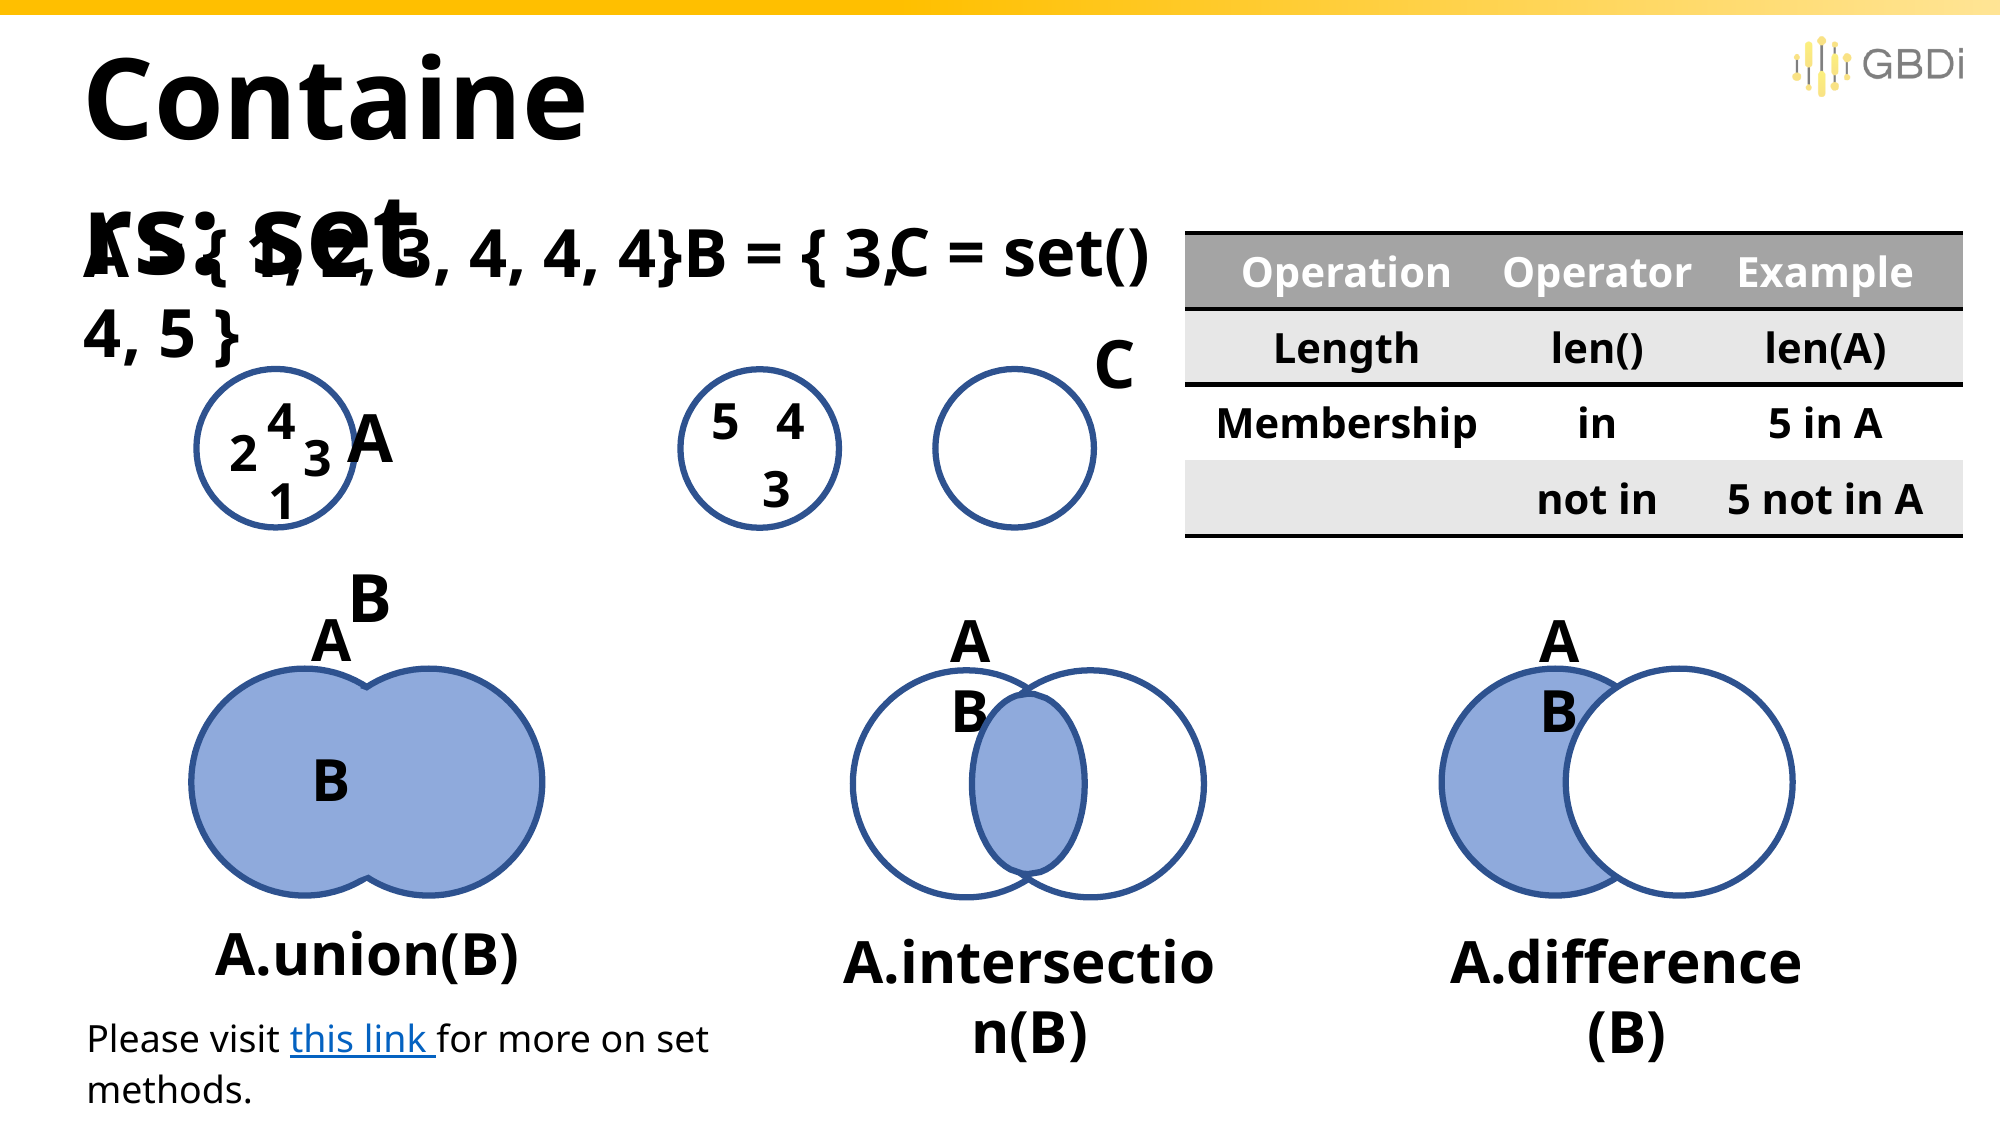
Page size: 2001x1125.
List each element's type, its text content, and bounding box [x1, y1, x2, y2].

table_cell len() [1487, 311, 1707, 382]
text_box A = { 1, 2, 3, 4, 4, 4} B = { 3, 4, 5 } A B [81, 176, 913, 636]
text_box C [1078, 314, 1143, 409]
table_cell len(A) [1707, 311, 1963, 382]
text_box C = set() [873, 202, 1166, 298]
text_box A.difference(B) [1443, 922, 1808, 1065]
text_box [968, 690, 1089, 878]
table_cell [1185, 460, 1487, 534]
table_header Operation [1185, 235, 1487, 307]
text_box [187, 665, 546, 900]
table_cell Membership [1185, 387, 1487, 460]
text_box A.union(B) [200, 909, 535, 995]
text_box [1438, 665, 1797, 900]
text_box 5 4 3 [709, 379, 810, 518]
picture [1792, 36, 1963, 97]
text_box [935, 368, 1094, 528]
table_cell not in [1487, 460, 1707, 534]
text_box A B [948, 602, 1111, 665]
table_header Example [1707, 235, 1963, 307]
text_box A.intersection(B) [828, 922, 1229, 1065]
table_cell 5 not in A [1707, 460, 1963, 534]
text_box 2 [227, 419, 254, 482]
title Containers: set [80, 24, 620, 298]
text_box 4 [265, 387, 292, 450]
text_box Please visit this link for more on set methods. [84, 1012, 753, 1111]
picture [0, 0, 2000, 15]
text_box A B [1537, 602, 1699, 663]
text_box 1 [266, 467, 293, 530]
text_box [849, 666, 1208, 901]
text_box A B [235, 531, 475, 663]
table_cell Length [1185, 311, 1487, 382]
text_box 3 [301, 424, 328, 487]
table_header Operator [1487, 235, 1707, 307]
table_cell 5 in A [1707, 387, 1963, 460]
table_cell in [1487, 387, 1707, 460]
